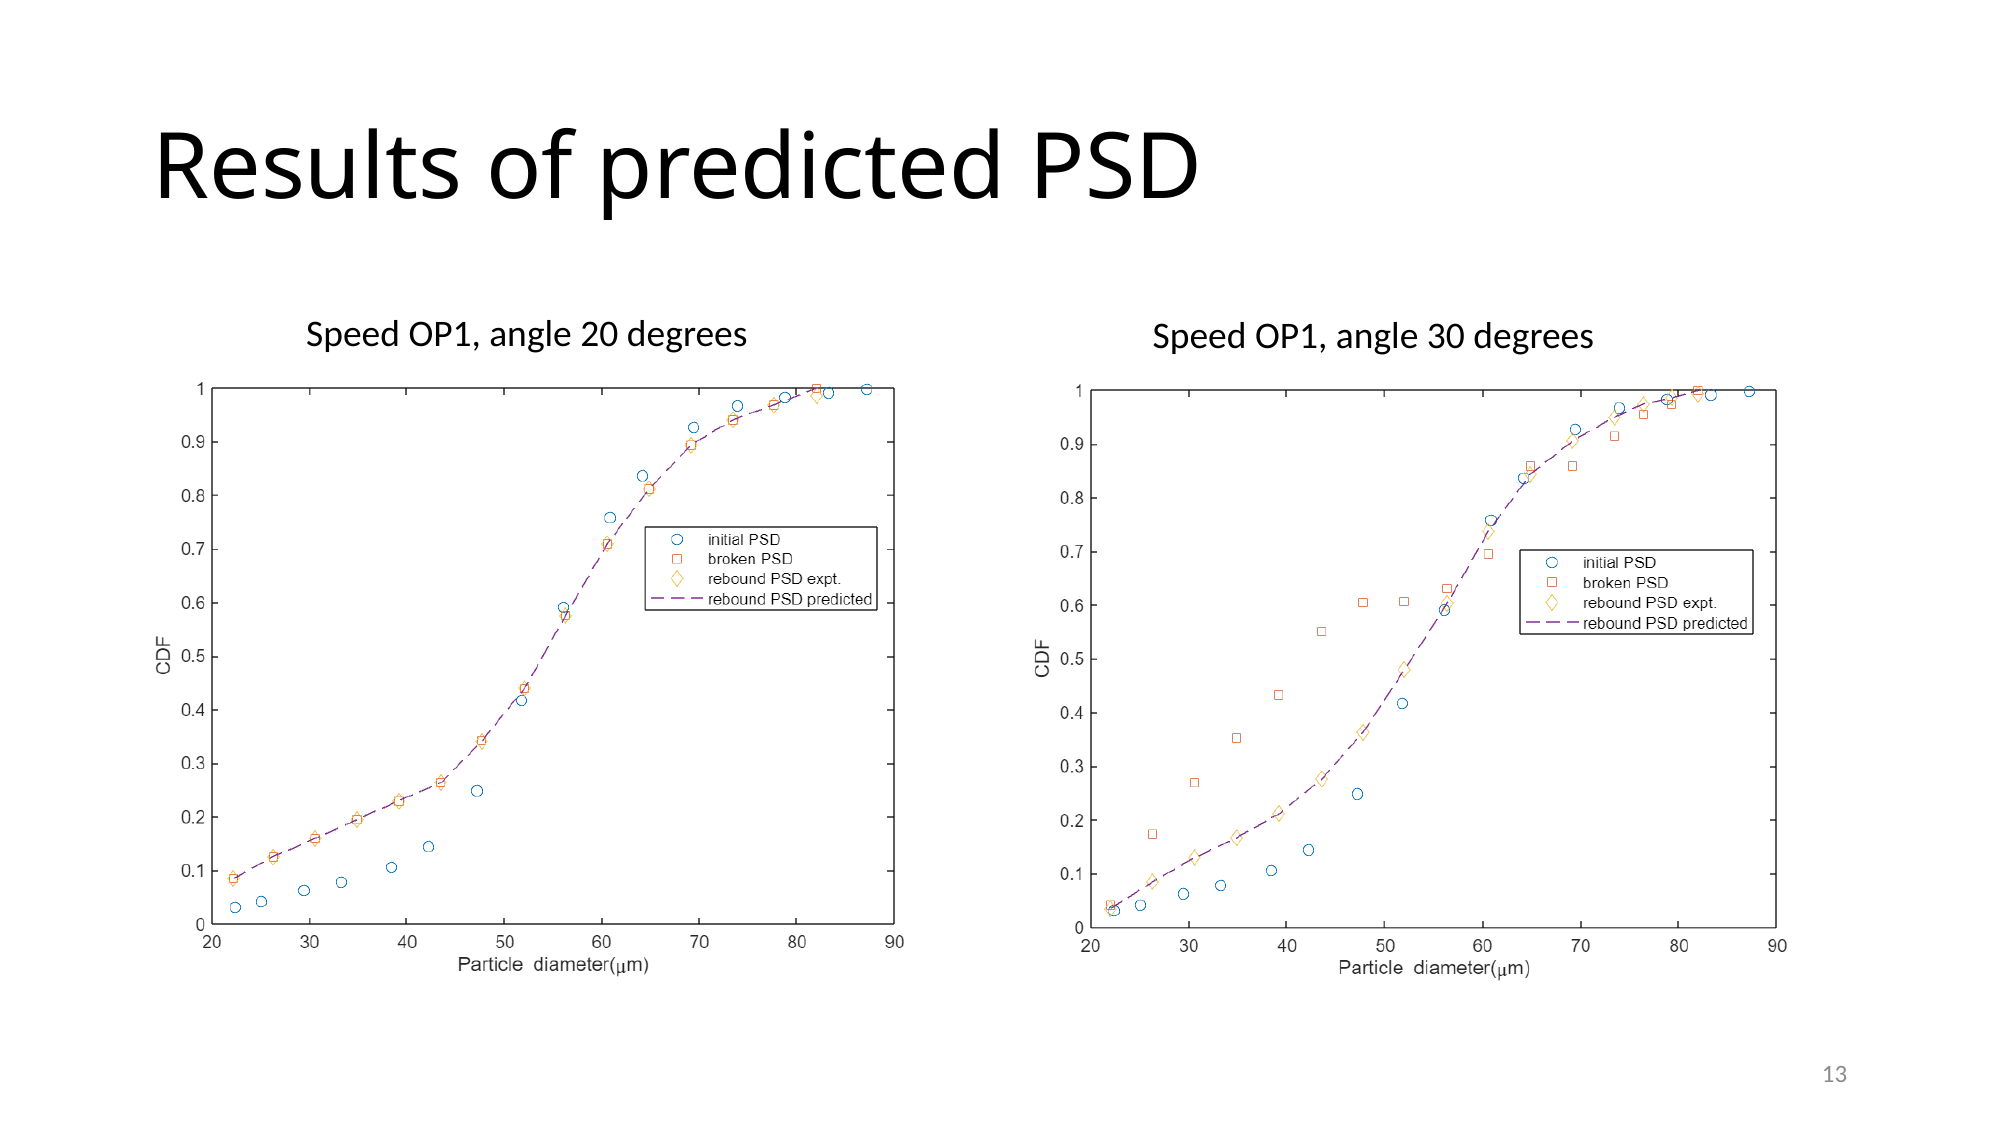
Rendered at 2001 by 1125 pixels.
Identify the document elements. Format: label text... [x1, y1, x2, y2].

picture [137, 358, 925, 988]
slide_number 13 [1412, 1042, 1863, 1103]
title Results of predicted PSD [137, 59, 1863, 278]
text_box Speed OP1, angle 20 degrees [291, 301, 804, 358]
picture [1007, 346, 1818, 1000]
text_box Speed OP1, angle 30 degrees [1137, 303, 1634, 346]
